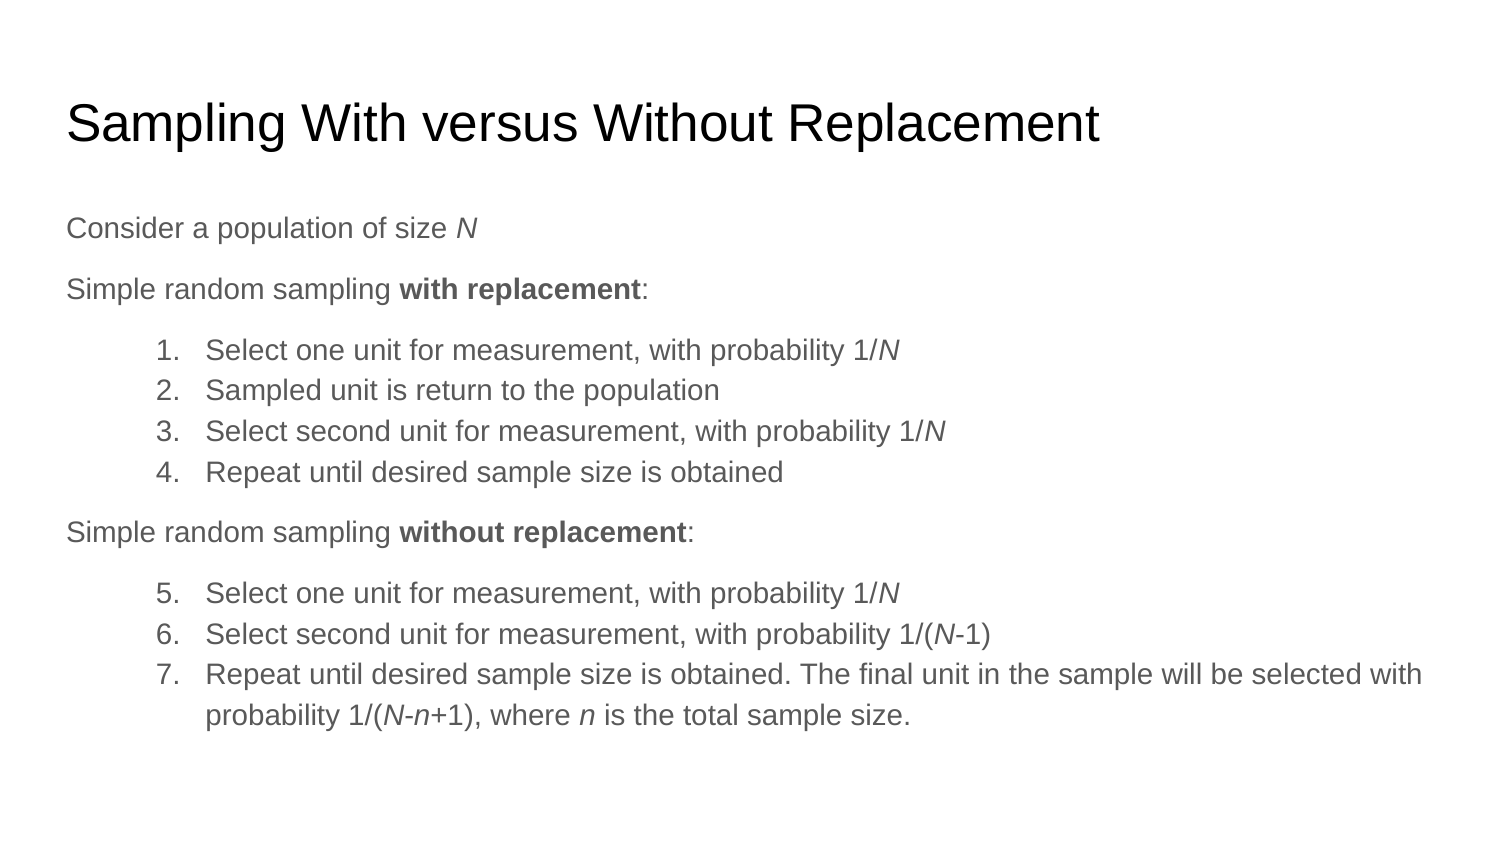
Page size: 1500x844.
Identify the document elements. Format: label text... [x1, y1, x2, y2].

title Sampling With versus Without Replacement [51, 72, 1449, 167]
list Consider a population of size N Simple random sampling with replacement: Select one unit for measurement, with probability 1/N Sampled unit is return to the population Select second unit for measurement, with probability 1/N Repeat until desired sample size is obtained Simple random sampling without replacement: Select one unit for measurement, with probability 1/N Select second unit for measurement, with probability 1/(N-1) Repeat until desired sample size is obtained. The final unit in the sample will be selected with probability 1/(N-n+1), where n is the total sample size. [51, 189, 1449, 750]
